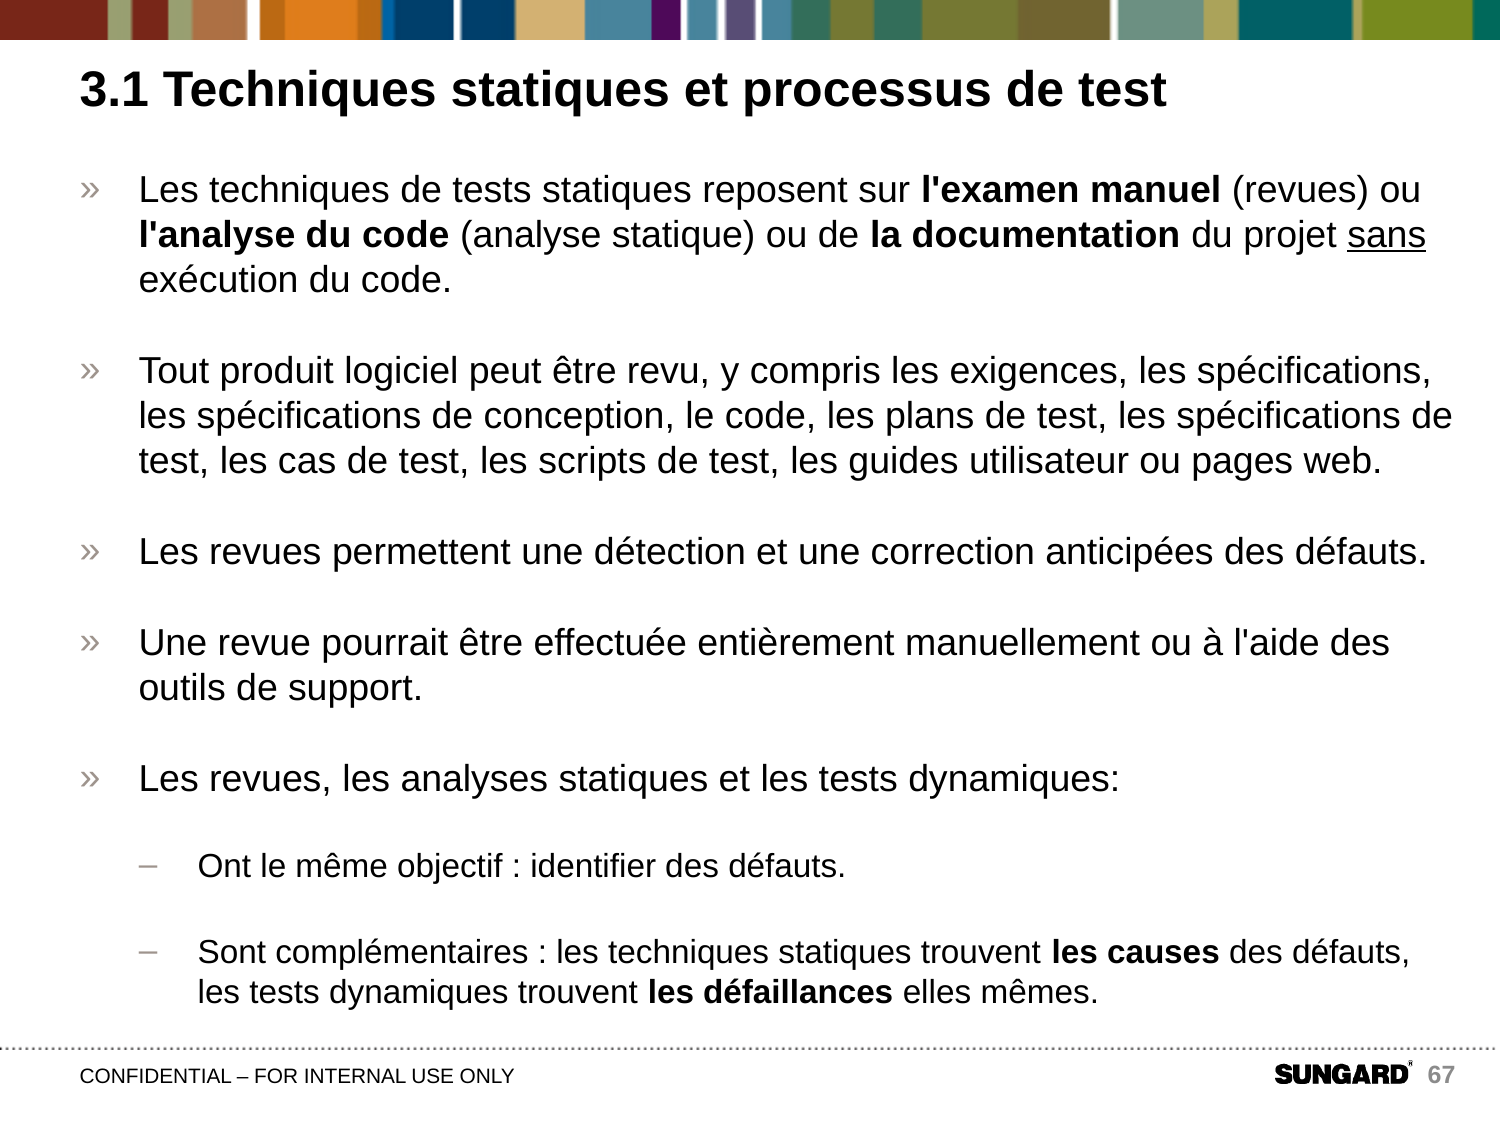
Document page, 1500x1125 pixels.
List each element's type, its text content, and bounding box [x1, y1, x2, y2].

title 3.1 Techniques statiques et processus de test [79, 55, 1456, 146]
slide_number 67 [1396, 1058, 1456, 1088]
picture [0, 0, 1500, 40]
picture [1275, 1060, 1396, 1084]
list Les techniques de tests statiques reposent sur l'examen manuel (revues) ou l'analyse du code (analyse statique) ou de la documentation du projet sans exécution du code. Tout produit logiciel peut être revu, y compris les exigences, les spécifications, les spécifications de conception, le code, les plans de test, les spécifications de test, les cas de test, les scripts de test, les guides utilisateur ou pages web. Les revues permettent une détection et une correction anticipées des défauts. Une revue pourrait être effectuée entièrement manuellement ou à l'aide des outils de support. Les revues, les analyses statiques et les tests dynamiques: Ont le même objectif : identifier des défauts. Sont complémentaires : les techniques statiques trouvent les causes des défauts, les tests dynamiques trouvent les défaillances elles mêmes. [79, 165, 1456, 1022]
picture [0, 1043, 1500, 1050]
